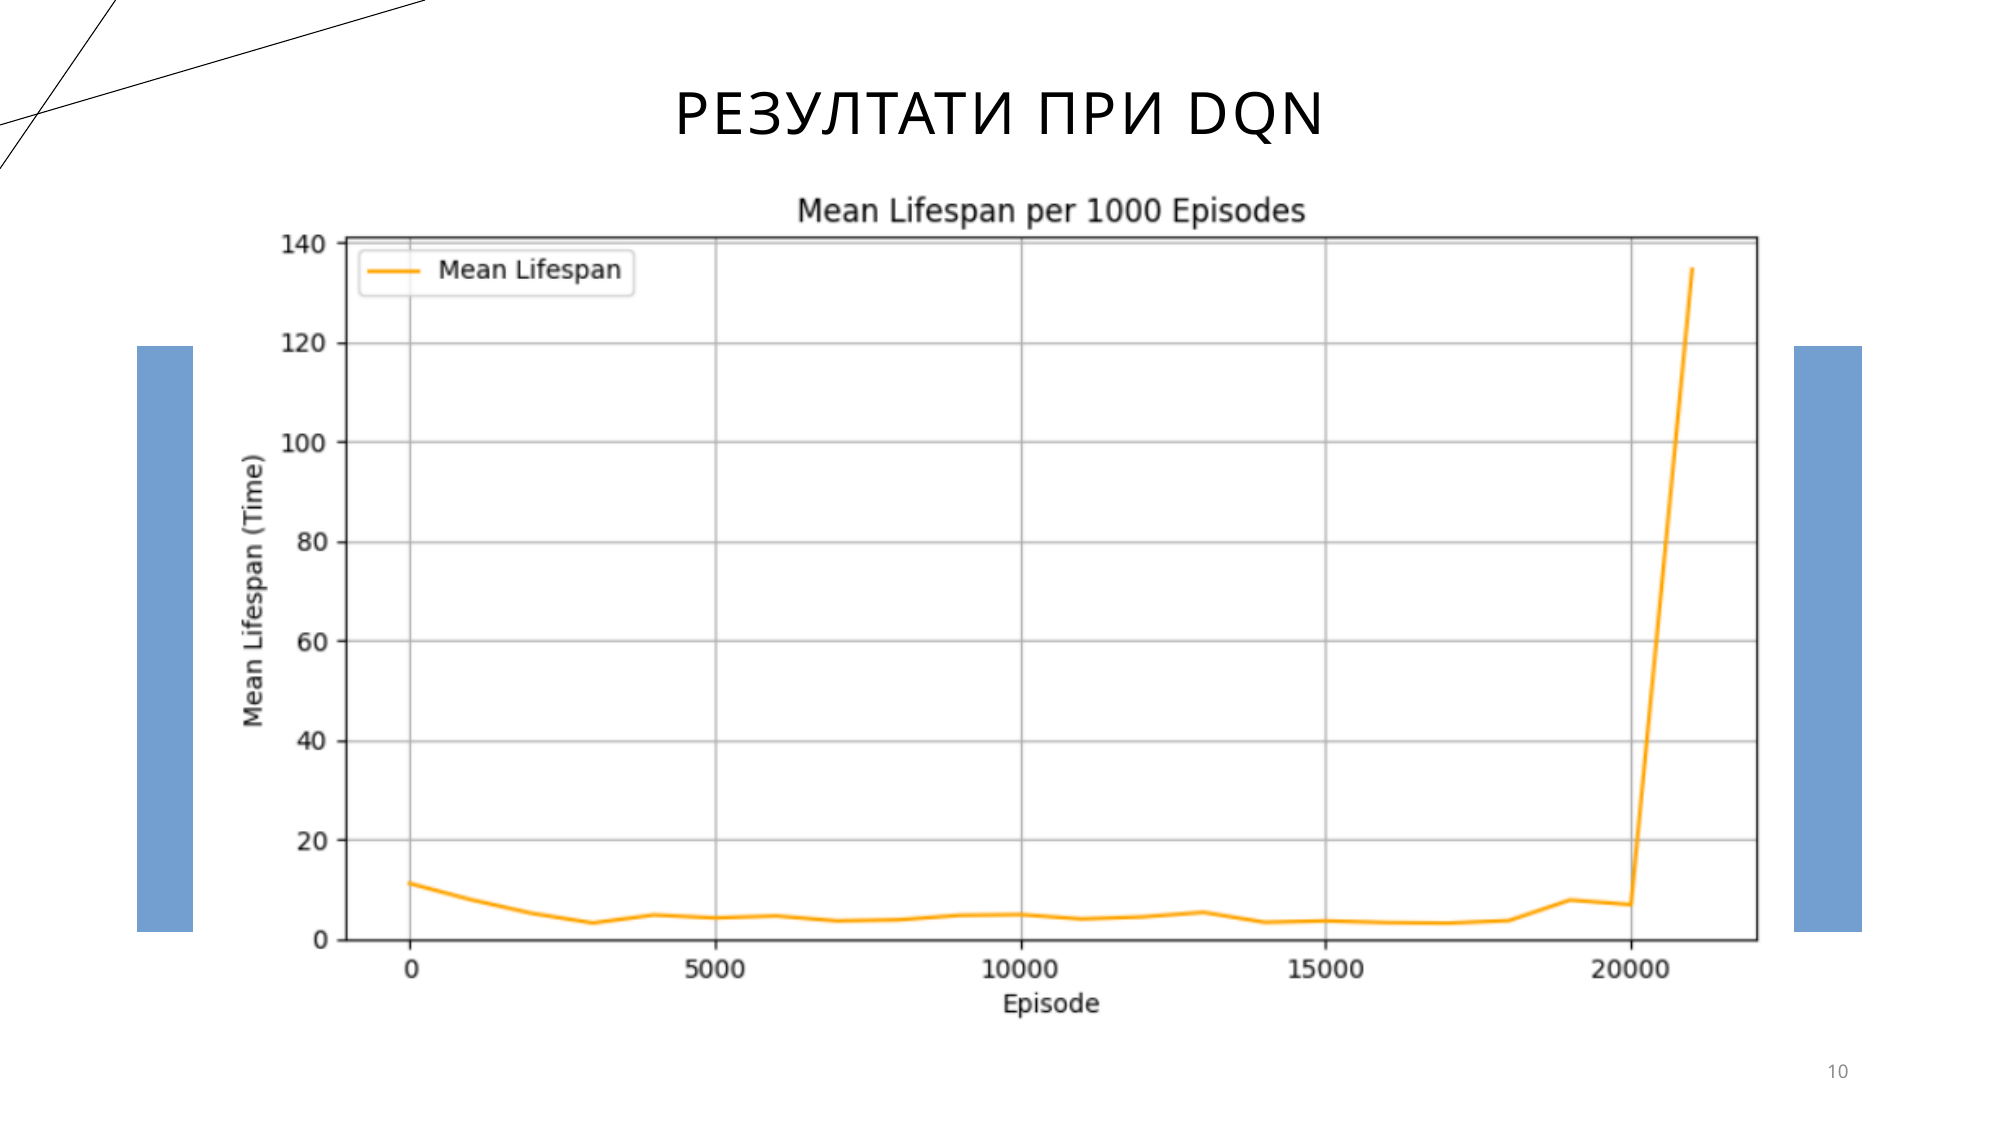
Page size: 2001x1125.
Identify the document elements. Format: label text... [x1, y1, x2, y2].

slide_number 10 [1701, 1042, 1864, 1103]
picture [193, 173, 1794, 1030]
title Резултати при dqn [137, 57, 1863, 155]
